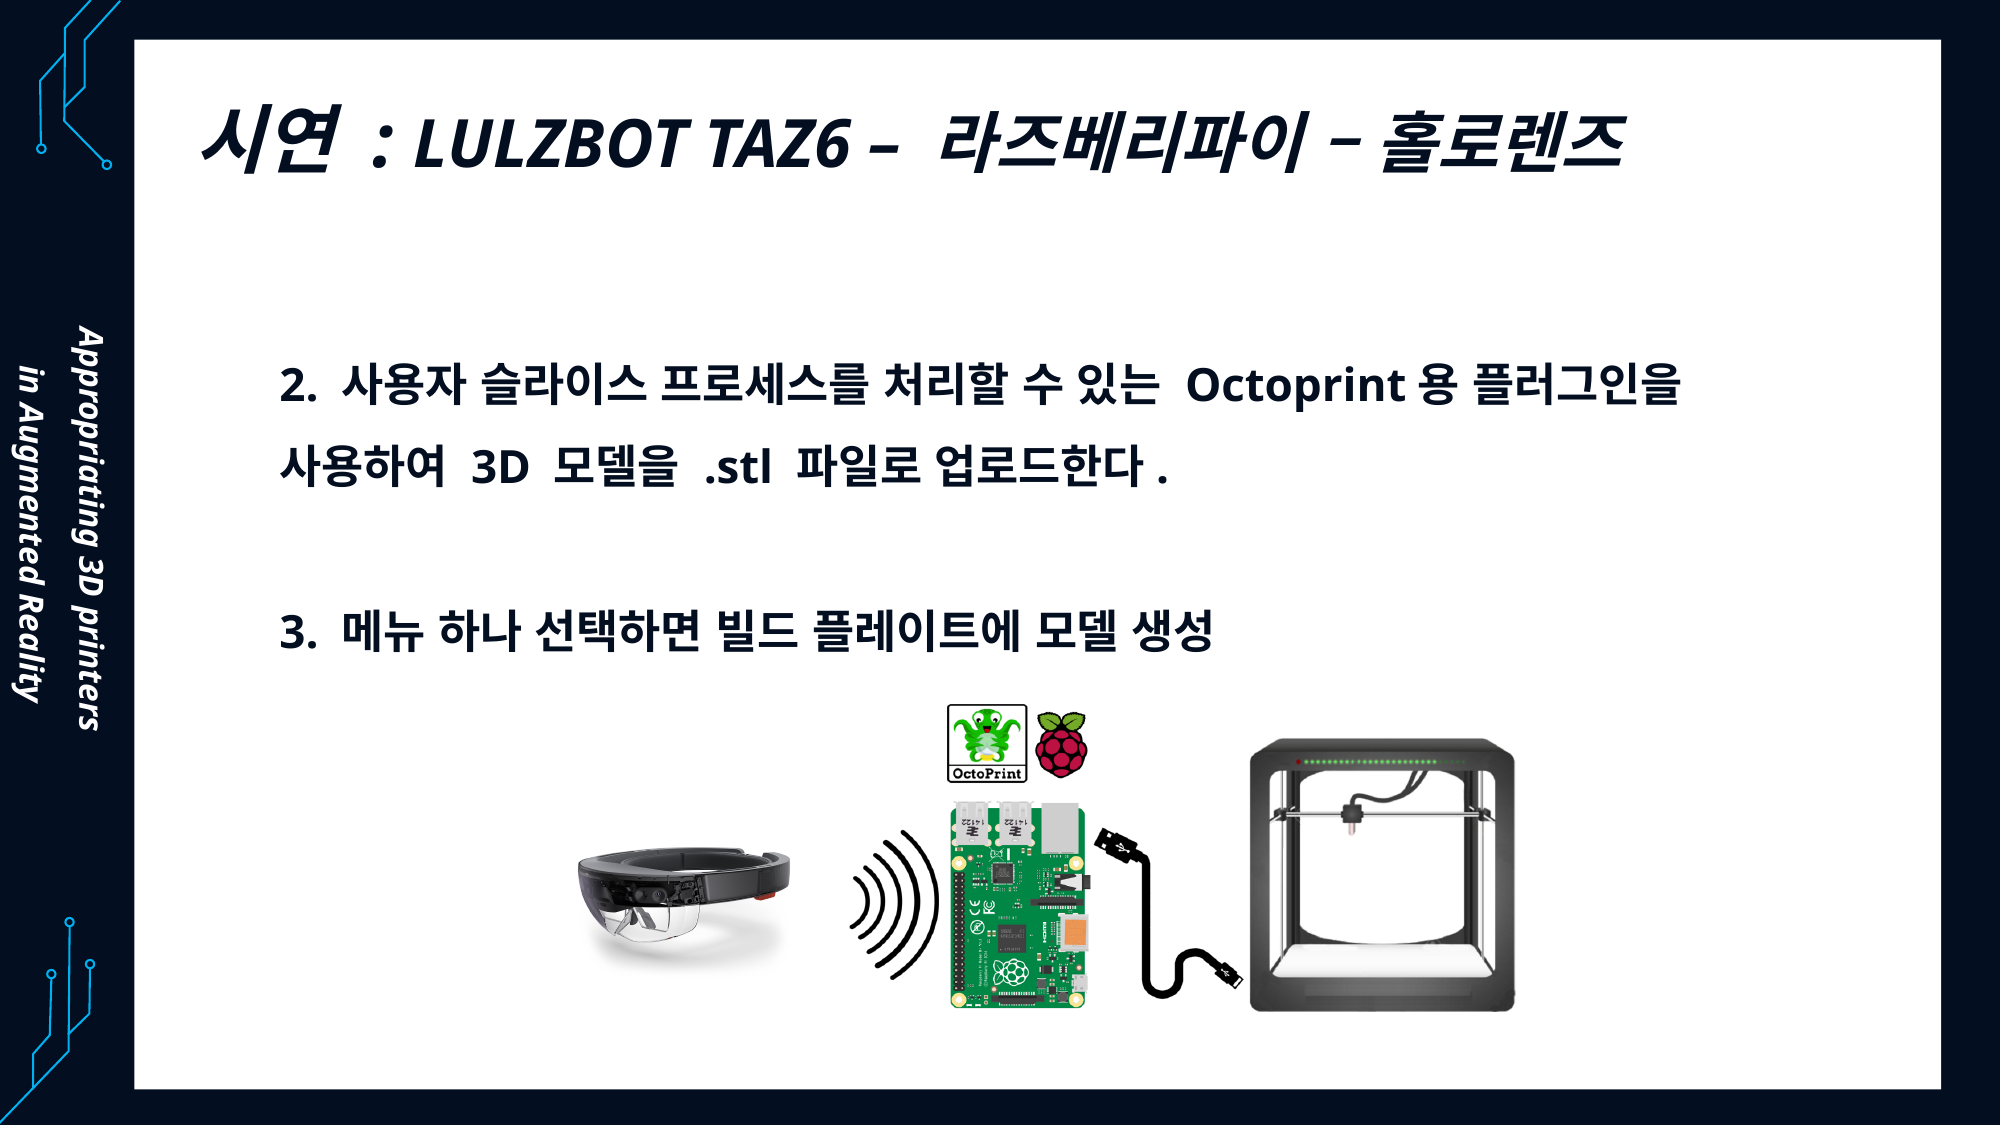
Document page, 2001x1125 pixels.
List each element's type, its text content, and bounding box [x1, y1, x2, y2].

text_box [36, 0, 121, 170]
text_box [512, 688, 1529, 1025]
text_box [134, 39, 1942, 1090]
text_box 시연 : LULZBOT TAZ6 – 라즈베리파이 – 홀로렌즈 [180, 39, 1796, 212]
text_box 2. 사용자 슬라이스 프로세스를 처리할 수 있는 Octoprint용 플러그인을 사용하여 3D 모델을 .stl 파일로 업로드한다. 3. 메뉴 하나 선택하면 빌드 플레이트에 모델 생성 [264, 320, 1838, 690]
text_box Appropriating 3D printers in Augmented Reality [0, 241, 141, 828]
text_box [0, 917, 95, 1124]
